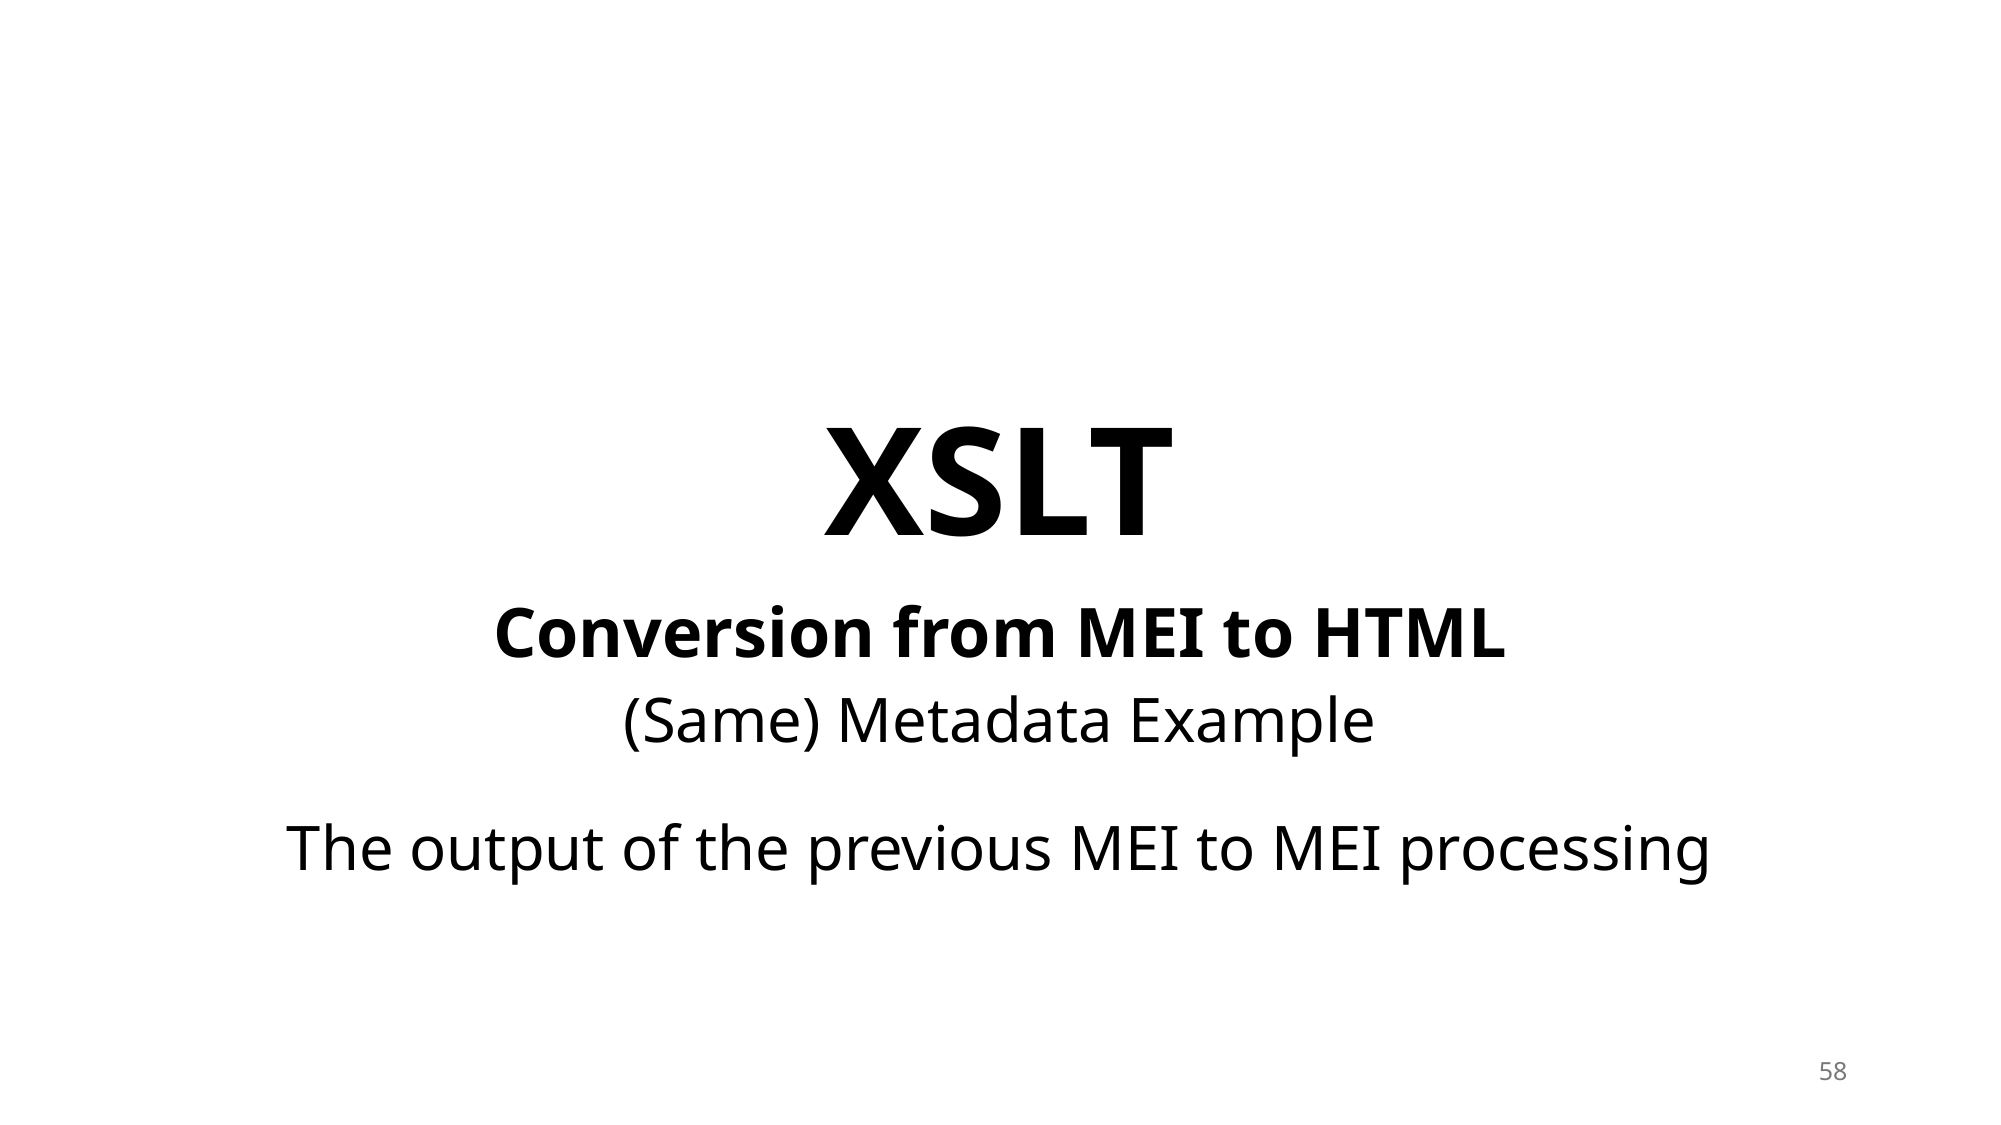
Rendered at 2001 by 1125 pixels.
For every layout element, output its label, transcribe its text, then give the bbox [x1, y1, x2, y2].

subtitle Conversion from MEI to HTML (Same) Metadata Example The output of the previous MEI to MEI processing [249, 590, 1750, 941]
title XSLT [249, 184, 1750, 576]
slide_number 58 [1412, 1042, 1863, 1103]
